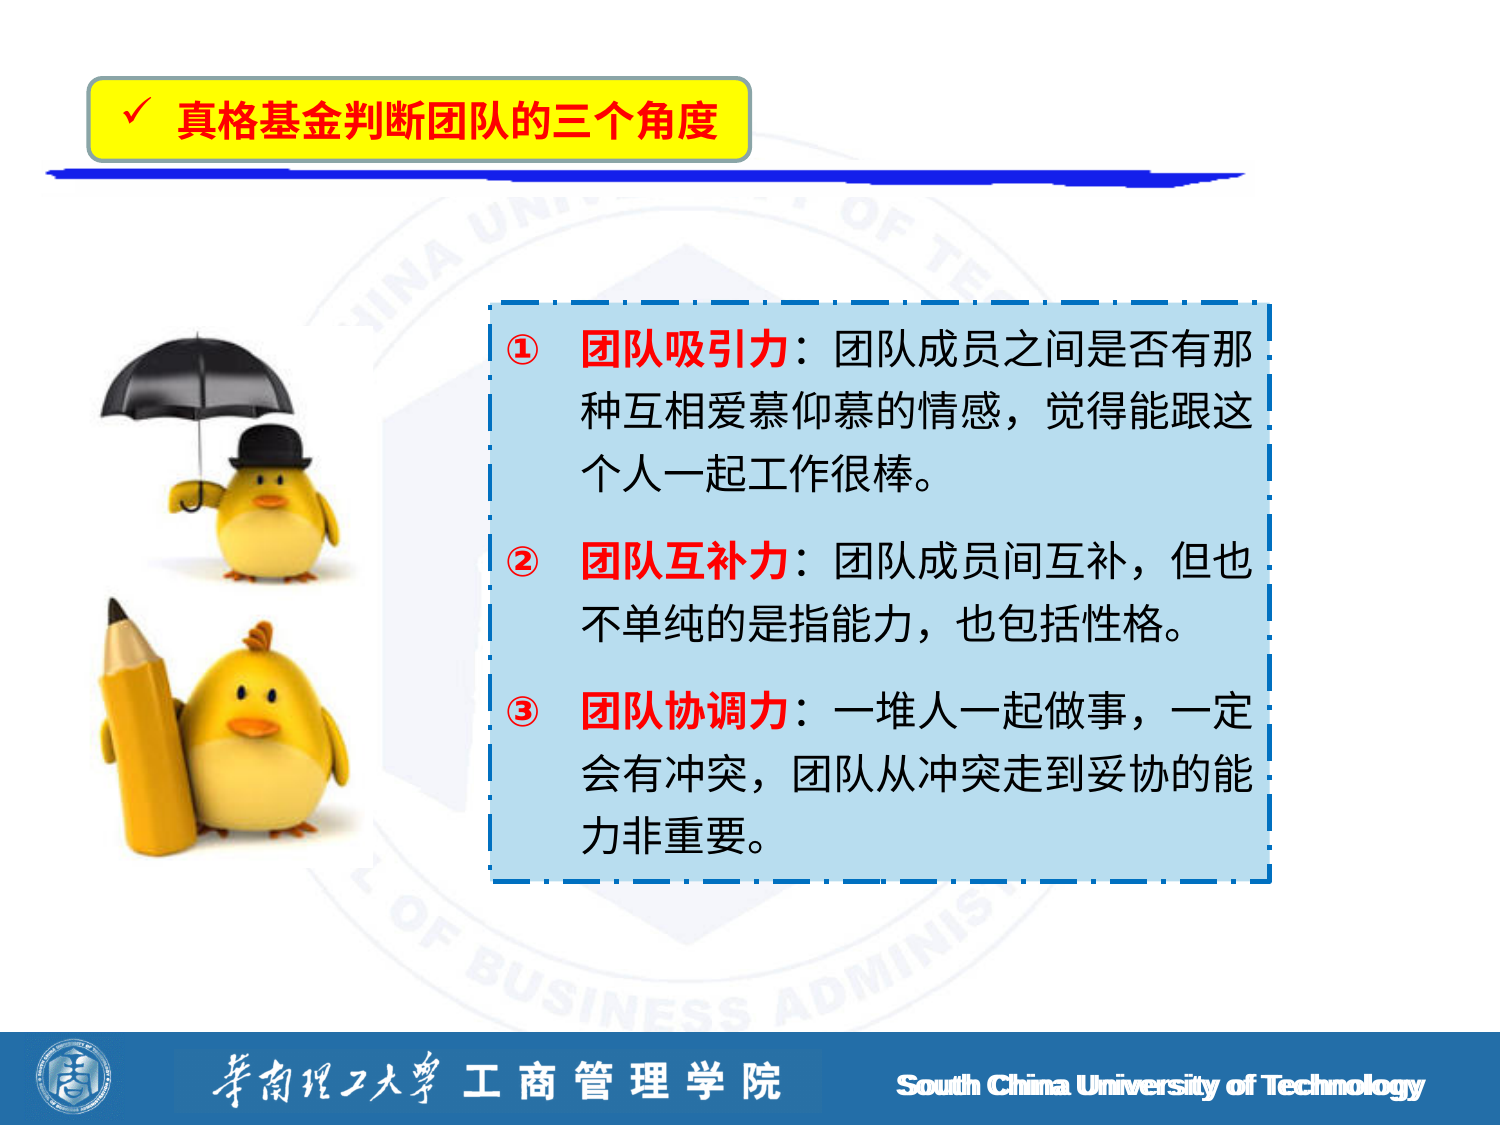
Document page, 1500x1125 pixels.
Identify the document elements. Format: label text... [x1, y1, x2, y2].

picture [0, 105, 1500, 1125]
list 团队吸引力：团队成员之间是否有那种互相爱慕仰慕的情感，觉得能跟这个人一起工作很棒。 团队互补力：团队成员间互补，但也不单纯的是指能力，也包括性格。 团队协调力：一堆人一起做事，一定会有冲突，团队从冲突走到妥协的能力非重要。 [490, 302, 1270, 882]
footer South China University of Technology [826, 1058, 1500, 1125]
text_box 真格基金判断团队的三个角度 [86, 76, 753, 163]
